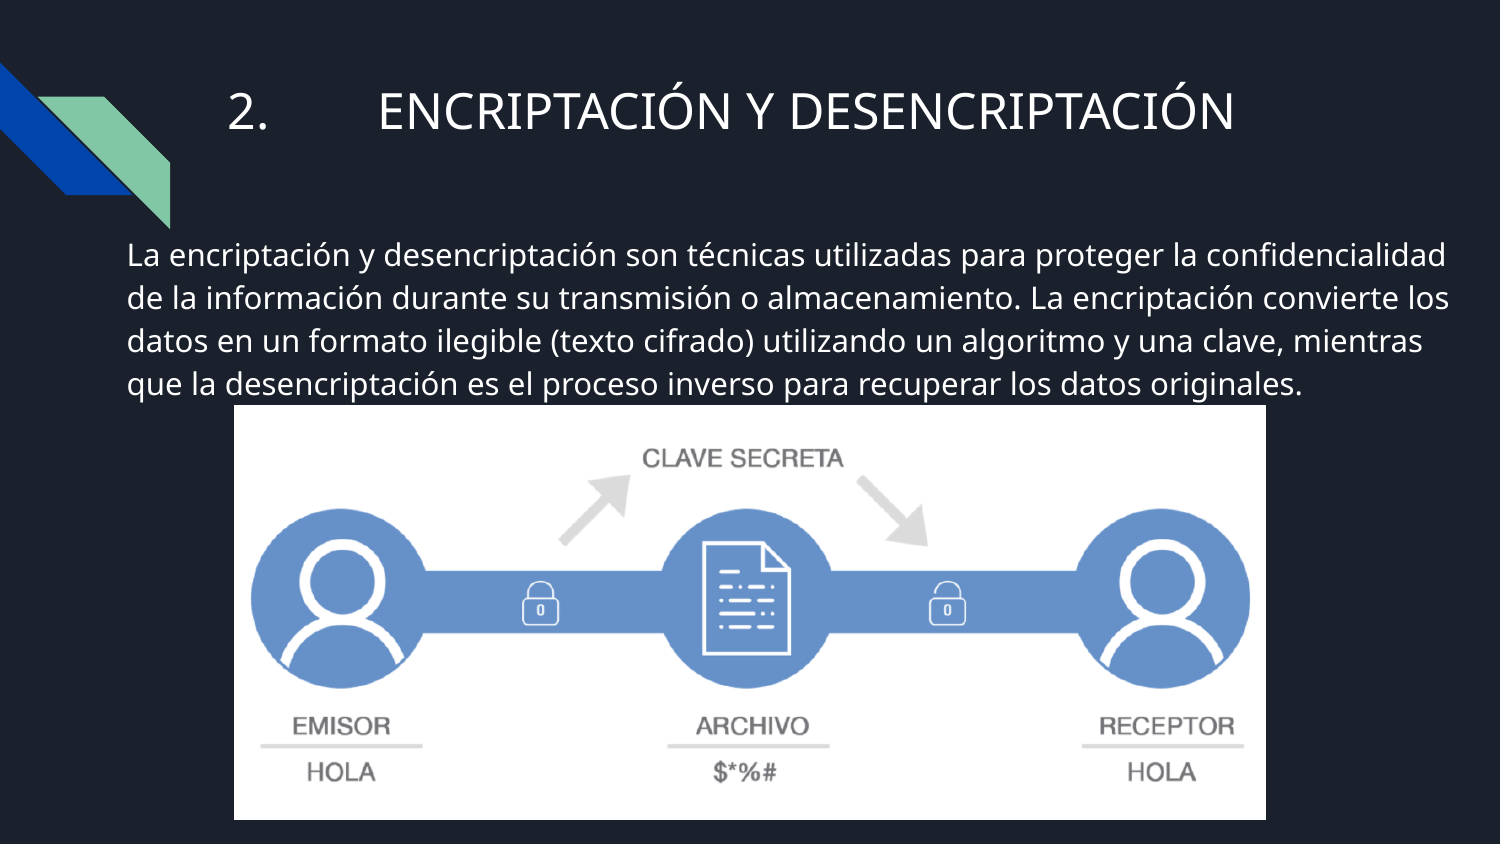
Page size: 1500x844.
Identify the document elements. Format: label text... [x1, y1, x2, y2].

picture [234, 405, 1266, 820]
title 2. ENCRIPTACIÓN Y DESENCRIPTACIÓN [212, 64, 1368, 214]
list La encriptación y desencriptación son técnicas utilizadas para proteger la confidencialidad de la información durante su transmisión o almacenamiento. La encriptación convierte los datos en un formato ilegible (texto cifrado) utilizando un algoritmo y una clave, mientras que la desencriptación es el proceso inverso para recuperar los datos originales. [111, 214, 1469, 805]
